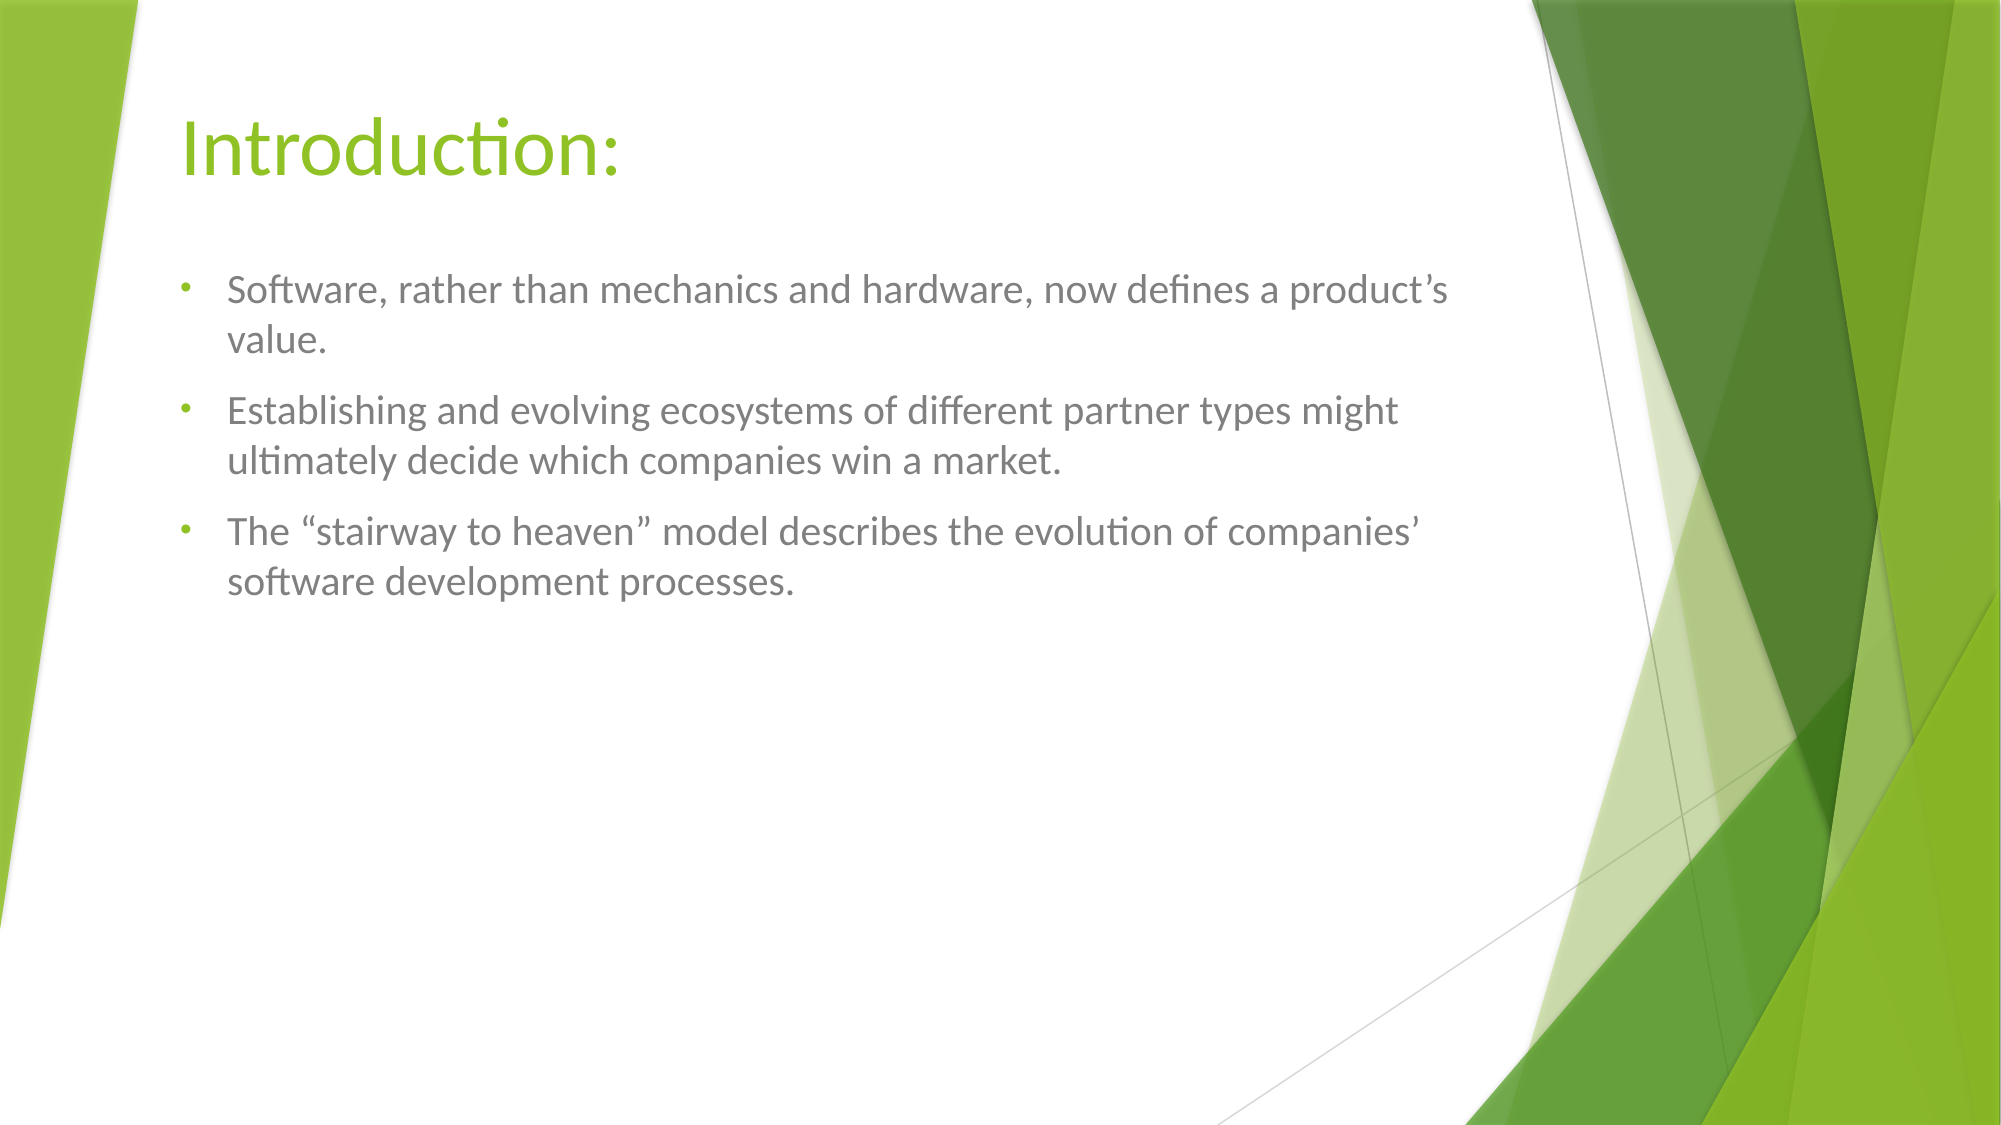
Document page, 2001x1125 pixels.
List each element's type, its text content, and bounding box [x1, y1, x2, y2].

title Introduction: [165, 76, 1420, 200]
subtitle Software, rather than mechanics and hardware, now defines a product’s value. Establishing and evolving ecosystems of different partner types might ultimately decide which companies win a market. The “stairway to heaven” model describes the evolution of companies’ software development processes. [165, 254, 1522, 894]
